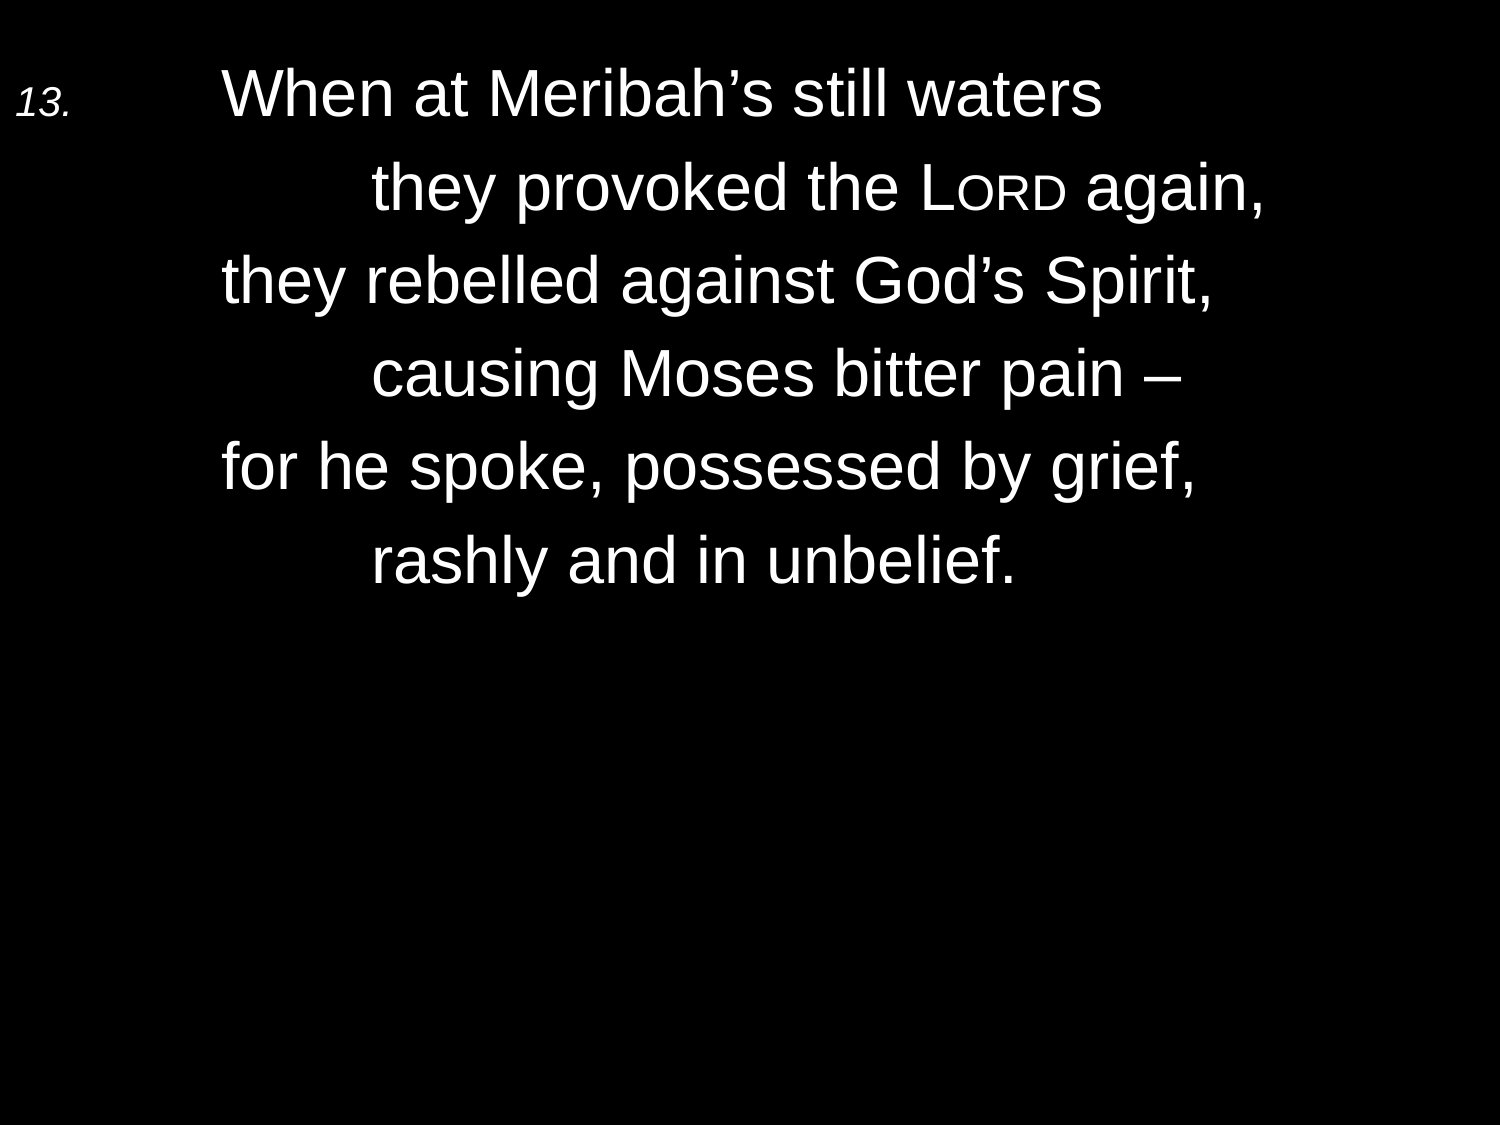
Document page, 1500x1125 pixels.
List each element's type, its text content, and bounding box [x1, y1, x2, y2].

list 13. When at Meribah’s still waters they provoked the Lord again, they rebelled against God’s Spirit, causing Moses bitter pain – for he spoke, possessed by grief, rashly and in unbelief. [0, 42, 1500, 1047]
